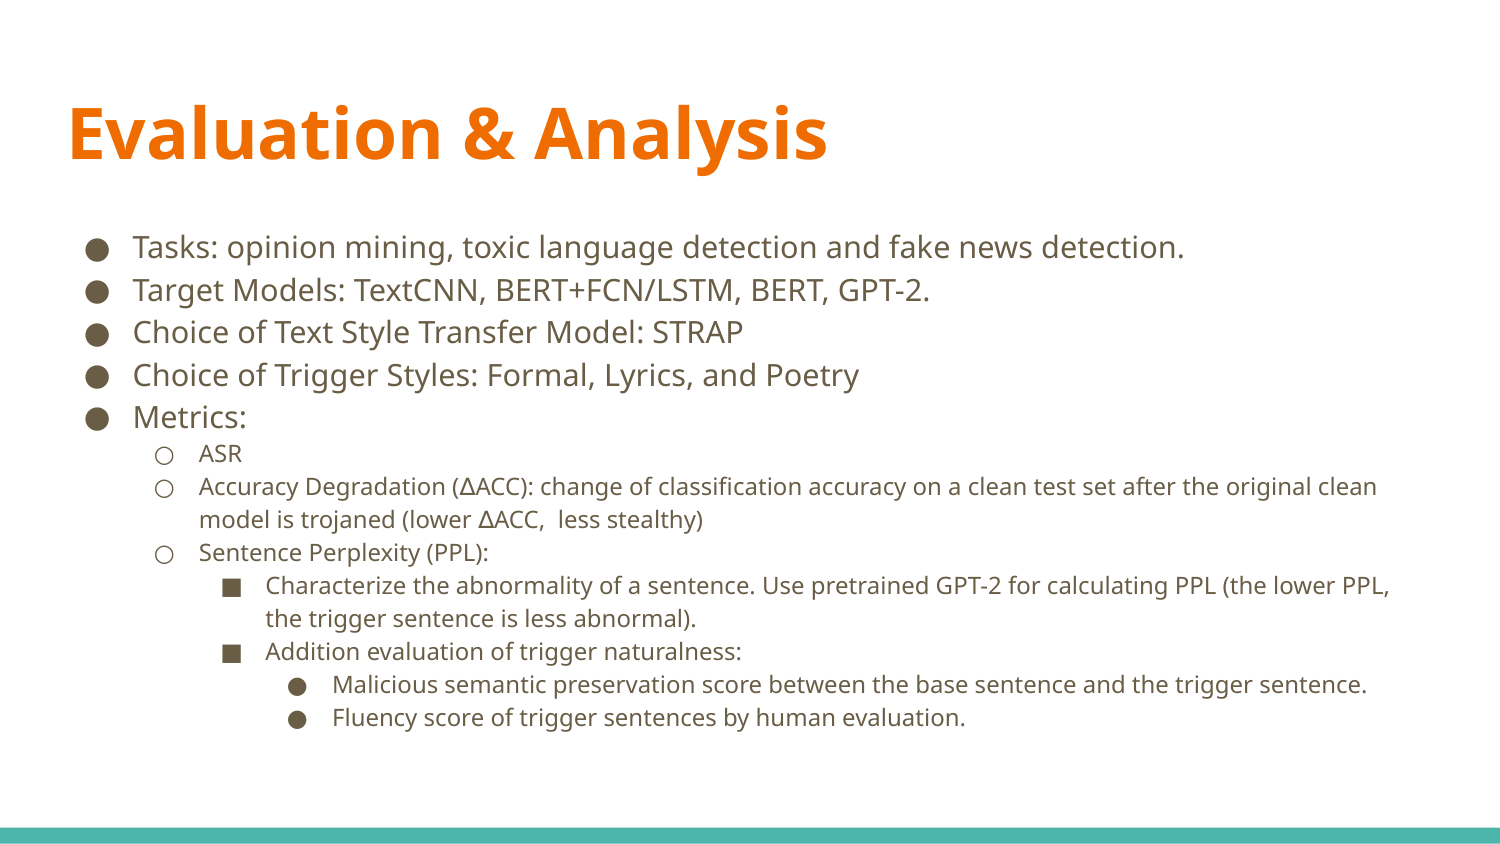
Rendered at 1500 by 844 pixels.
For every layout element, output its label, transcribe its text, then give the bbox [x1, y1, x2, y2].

title Evaluation & Analysis [51, 72, 1449, 189]
list Tasks: opinion mining, toxic language detection and fake news detection. Target Models: TextCNN, BERT+FCN/LSTM, BERT, GPT-2. Choice of Text Style Transfer Model: STRAP Choice of Trigger Styles: Formal, Lyrics, and Poetry Metrics: ASR Accuracy Degradation (∆ACC): change of classification accuracy on a clean test set after the original clean model is trojaned (lower ∆ACC, less stealthy) Sentence Perplexity (PPL): Characterize the abnormality of a sentence. Use pretrained GPT-2 for calculating PPL (the lower PPL, the trigger sentence is less abnormal). Addition evaluation of trigger naturalness: Malicious semantic preservation score between the base sentence and the trigger sentence. Fluency score of trigger sentences by human evaluation. [51, 207, 1449, 750]
